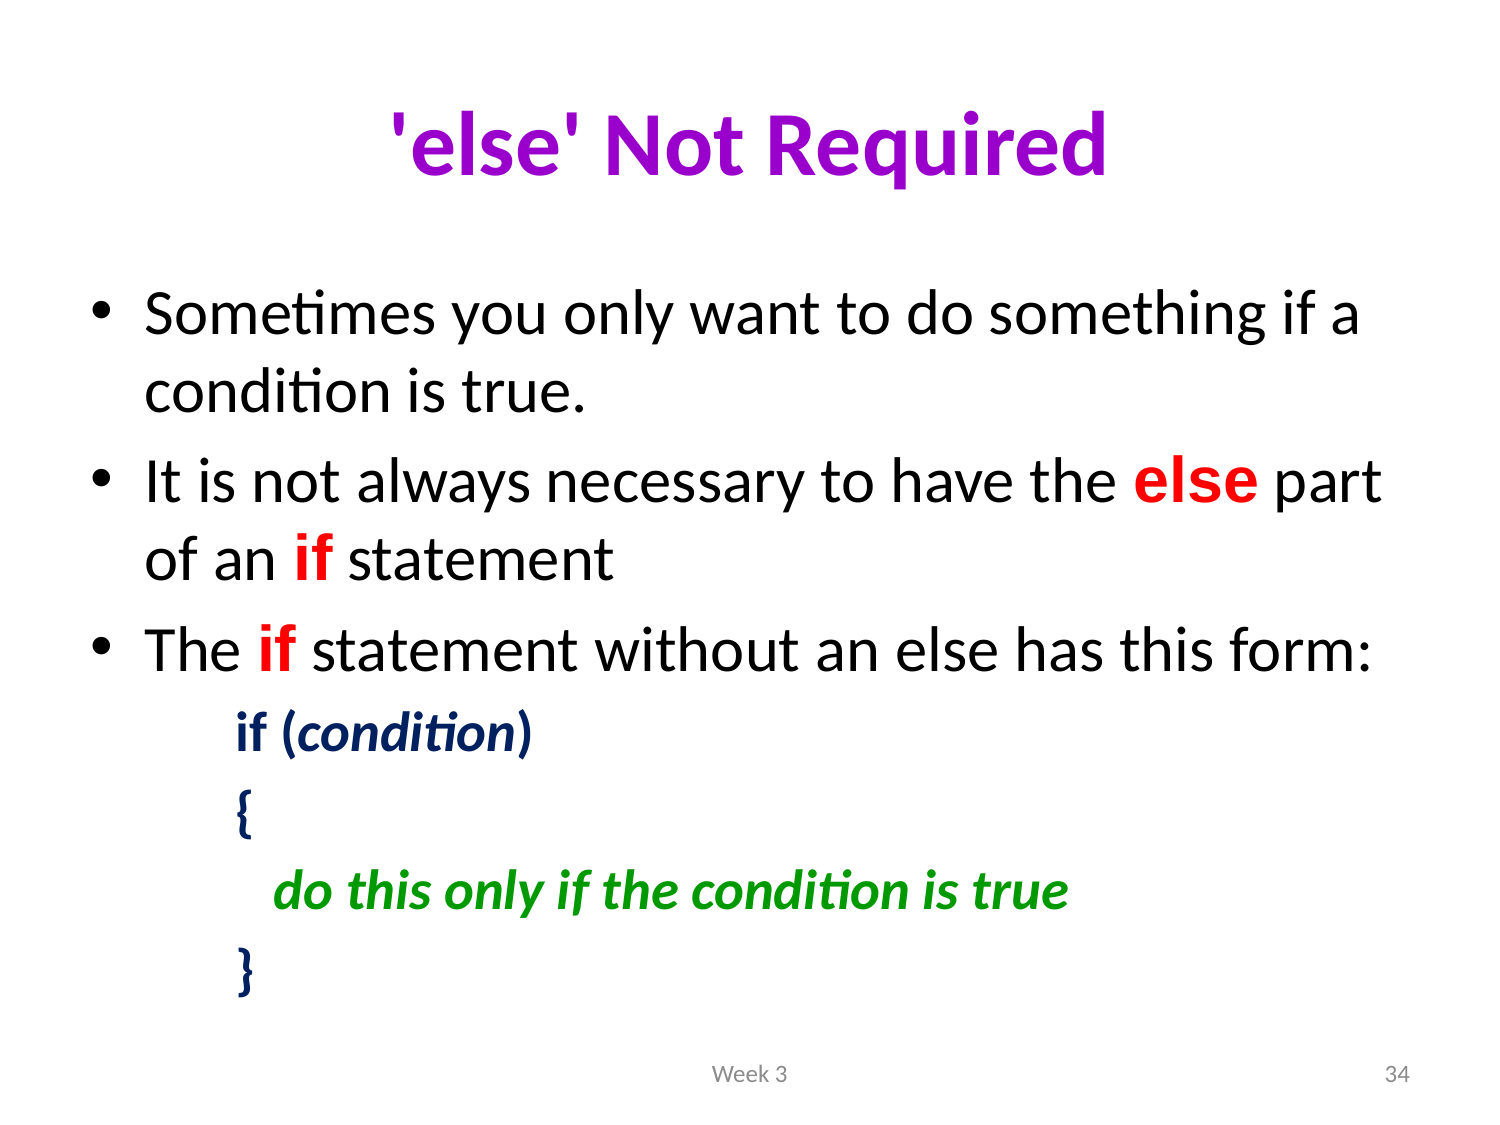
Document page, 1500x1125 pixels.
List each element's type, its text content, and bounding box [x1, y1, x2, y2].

slide_number 34 [1074, 1042, 1425, 1103]
list Sometimes you only want to do something if a condition is true. It is not always necessary to have the else part of an if statement The if statement without an else has this form: if (condition) { do this only if the condition is true } [75, 262, 1425, 1063]
footer Week 3 [512, 1042, 988, 1103]
title 'else' Not Required [75, 45, 1425, 233]
